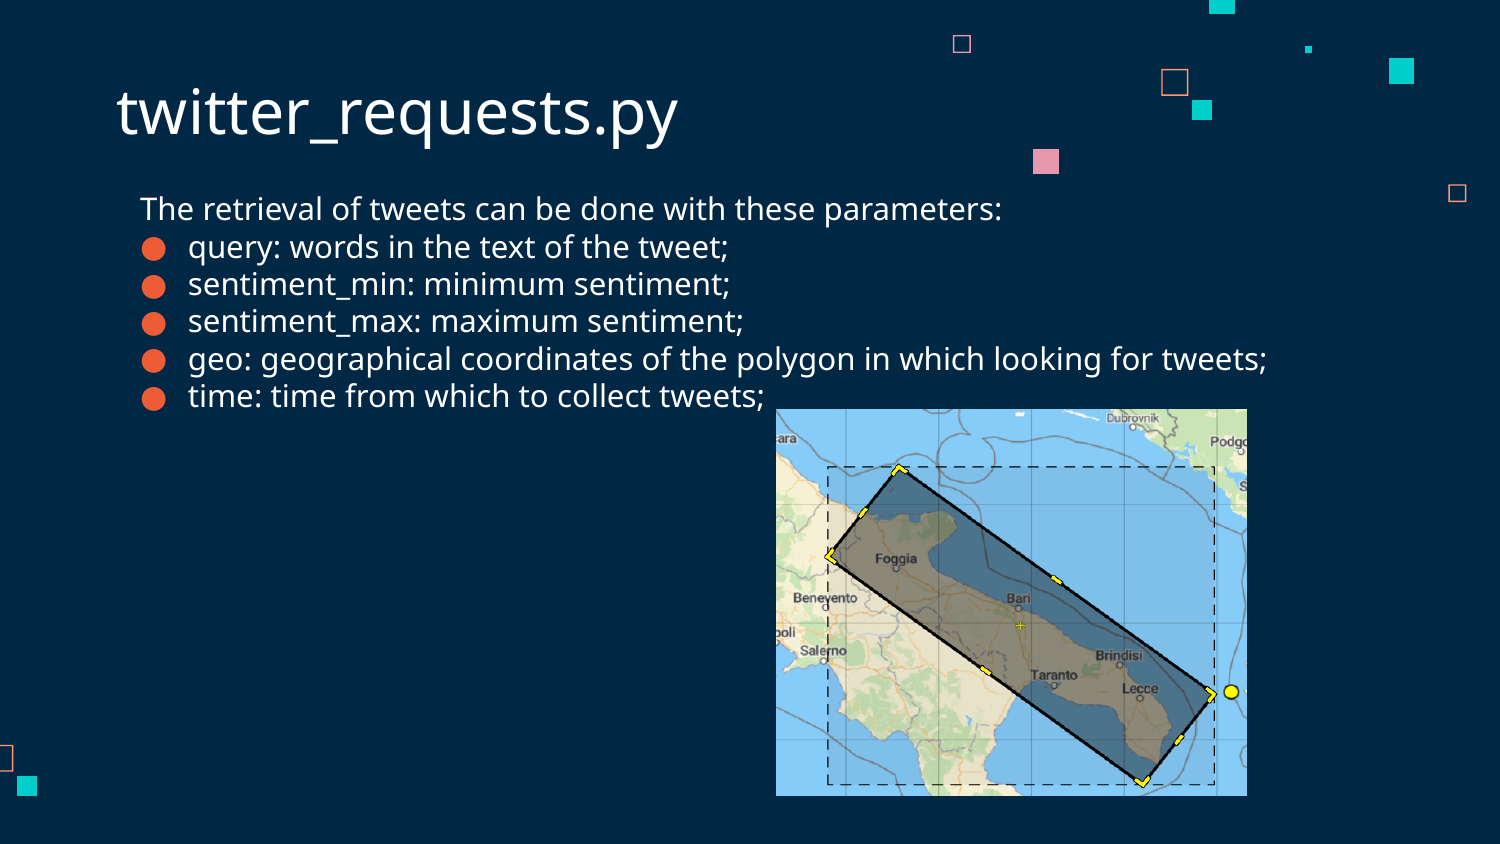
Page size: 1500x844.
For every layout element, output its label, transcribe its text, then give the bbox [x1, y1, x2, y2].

picture [775, 409, 1247, 796]
list The retrieval of tweets can be done with these parameters: query: words in the text of the tweet; sentiment_min: minimum sentiment; sentiment_max: maximum sentiment; geo: geographical coordinates of the polygon in which looking for tweets; time: time from which to collect tweets; [97, 174, 1389, 796]
title twitter_requests.py [101, 67, 878, 163]
